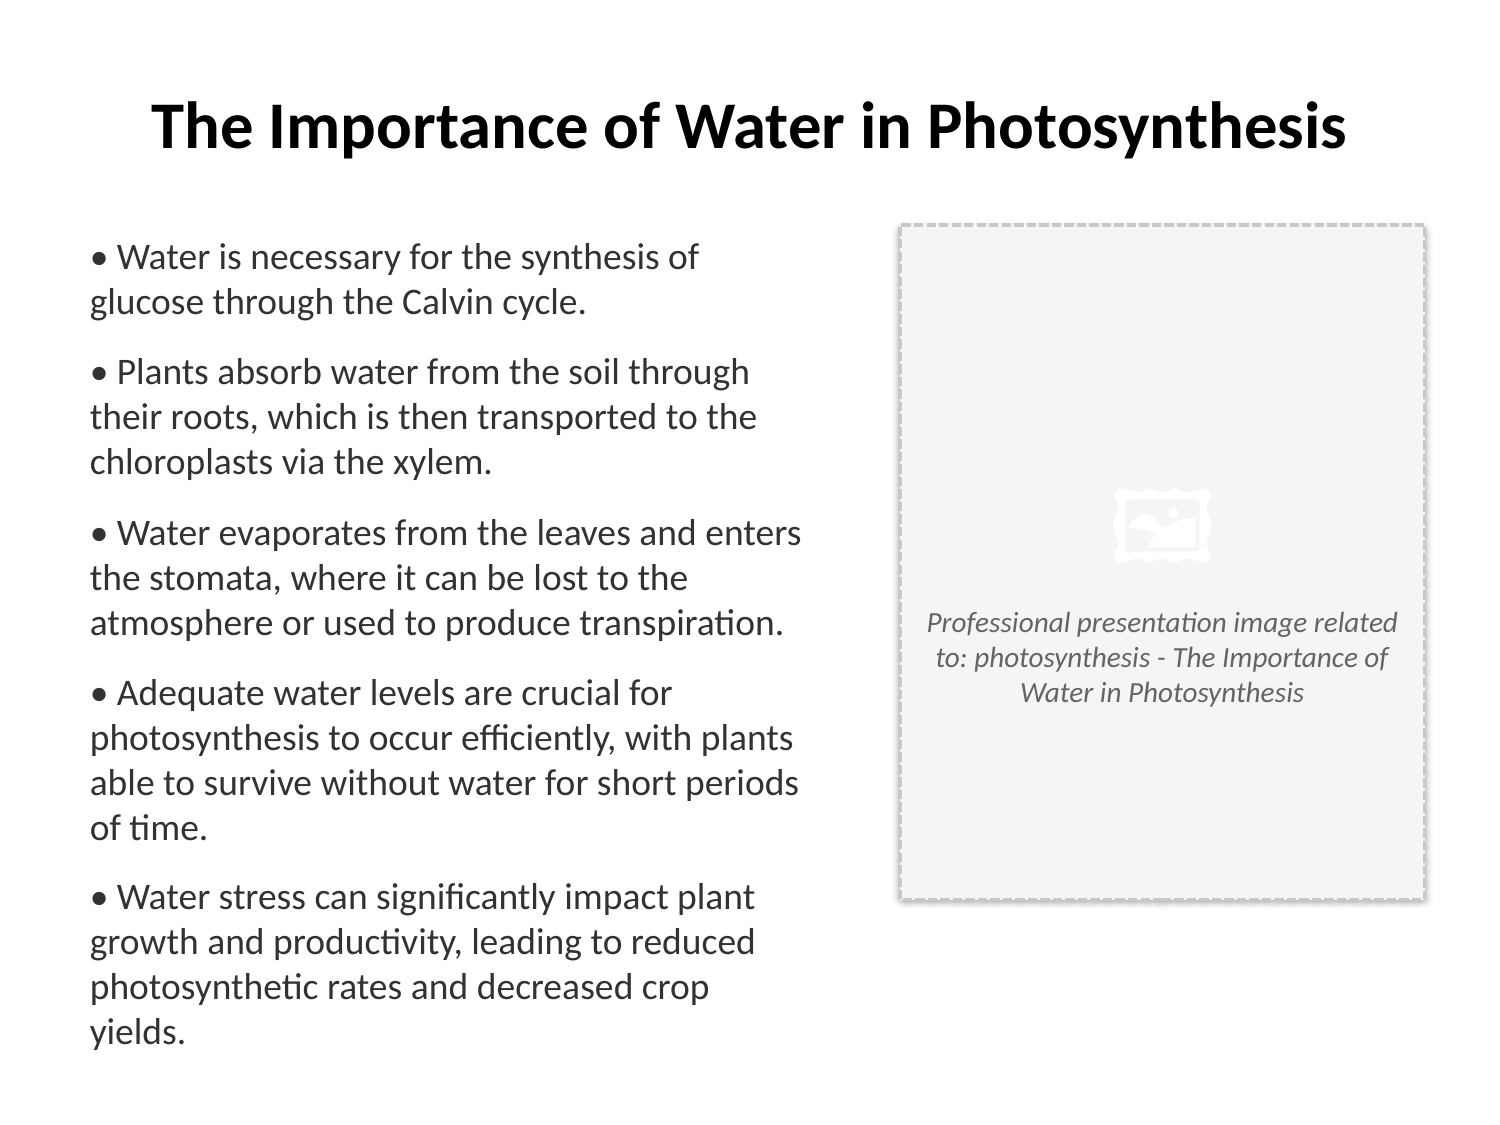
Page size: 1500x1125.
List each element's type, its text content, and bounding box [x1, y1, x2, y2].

text_box 🖼️ Professional presentation image related to: photosynthesis - The Importance of Water in Photosynthesis [899, 224, 1426, 901]
text_box The Importance of Water in Photosynthesis [136, 74, 1364, 170]
text_box • Water is necessary for the synthesis of glucose through the Calvin cycle. • Plants absorb water from the soil through their roots, which is then transported to the chloroplasts via the xylem. • Water evaporates from the leaves and enters the stomata, where it can be lost to the atmosphere or used to produce transpiration. • Adequate water levels are crucial for photosynthesis to occur efficiently, with plants able to survive without water for short periods of time. • Water stress can significantly impact plant growth and productivity, leading to reduced photosynthetic rates and decreased crop yields. [74, 224, 825, 1060]
